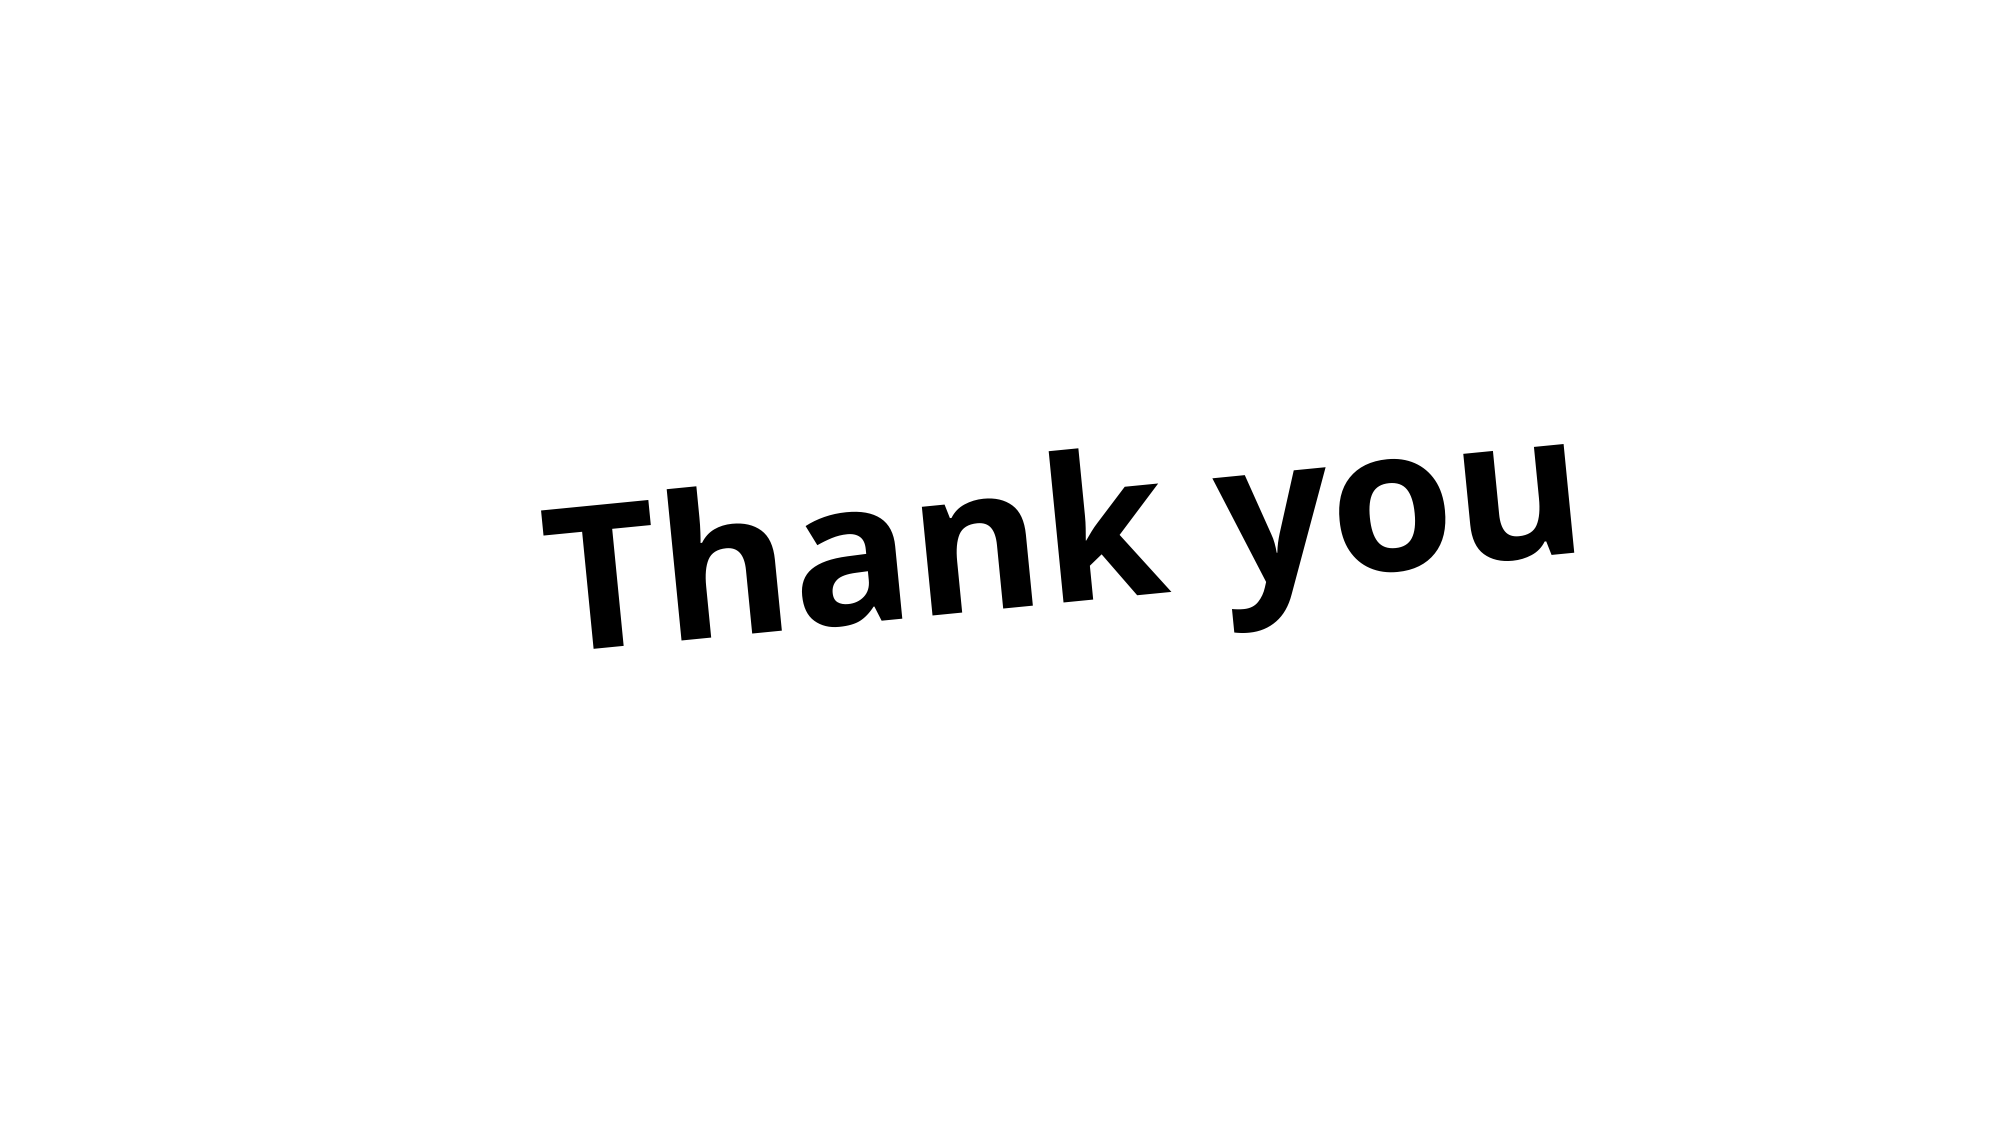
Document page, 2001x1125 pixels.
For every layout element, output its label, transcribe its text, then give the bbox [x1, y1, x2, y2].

title Thank you [115, 193, 1885, 894]
